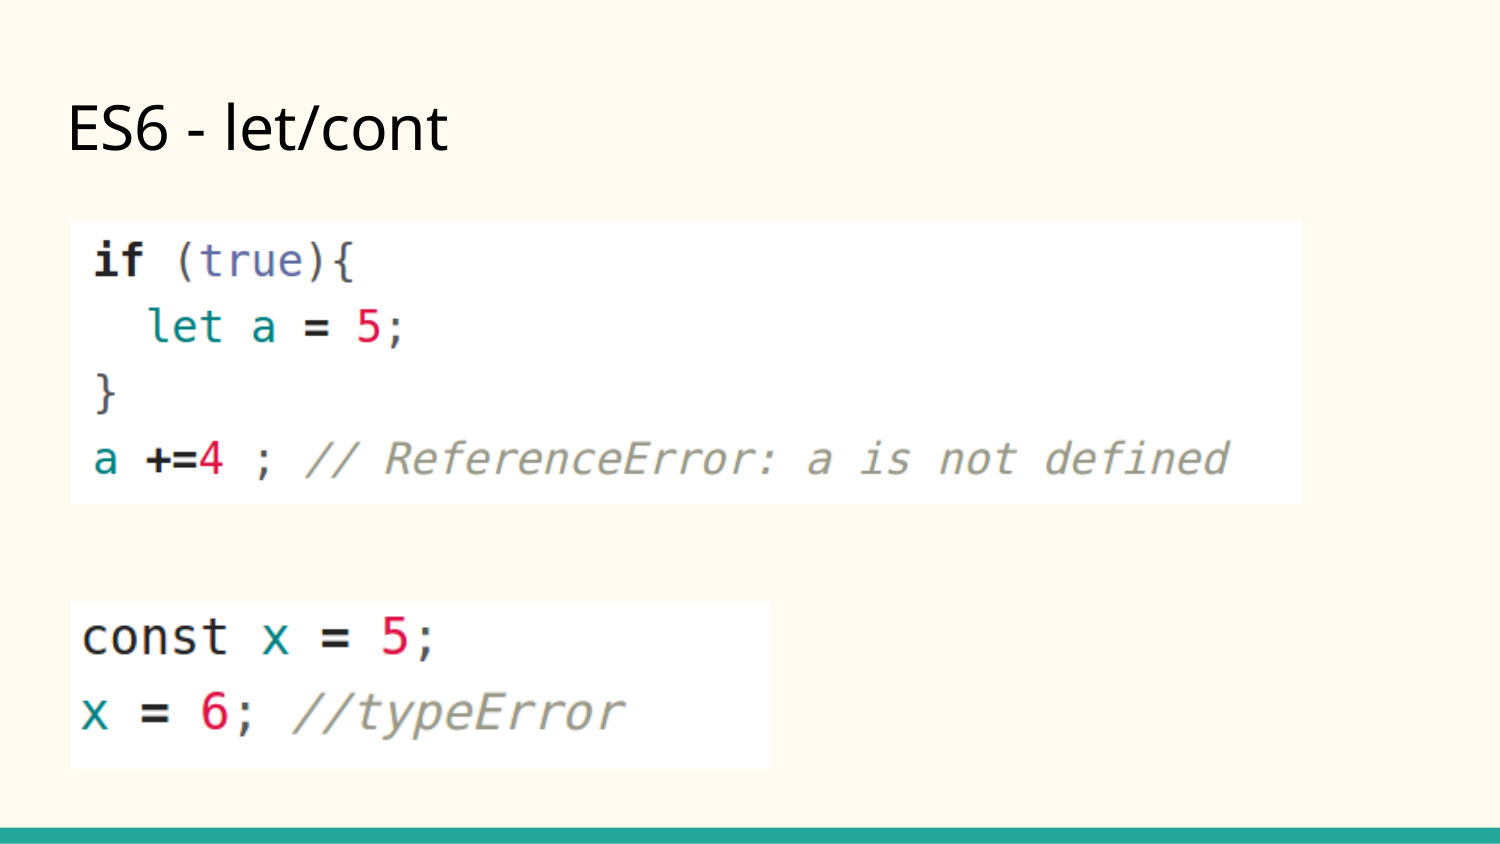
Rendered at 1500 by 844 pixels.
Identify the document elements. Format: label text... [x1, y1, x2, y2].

title ES6 - let/cont [51, 72, 1449, 174]
picture [71, 600, 771, 769]
picture [71, 220, 1302, 504]
